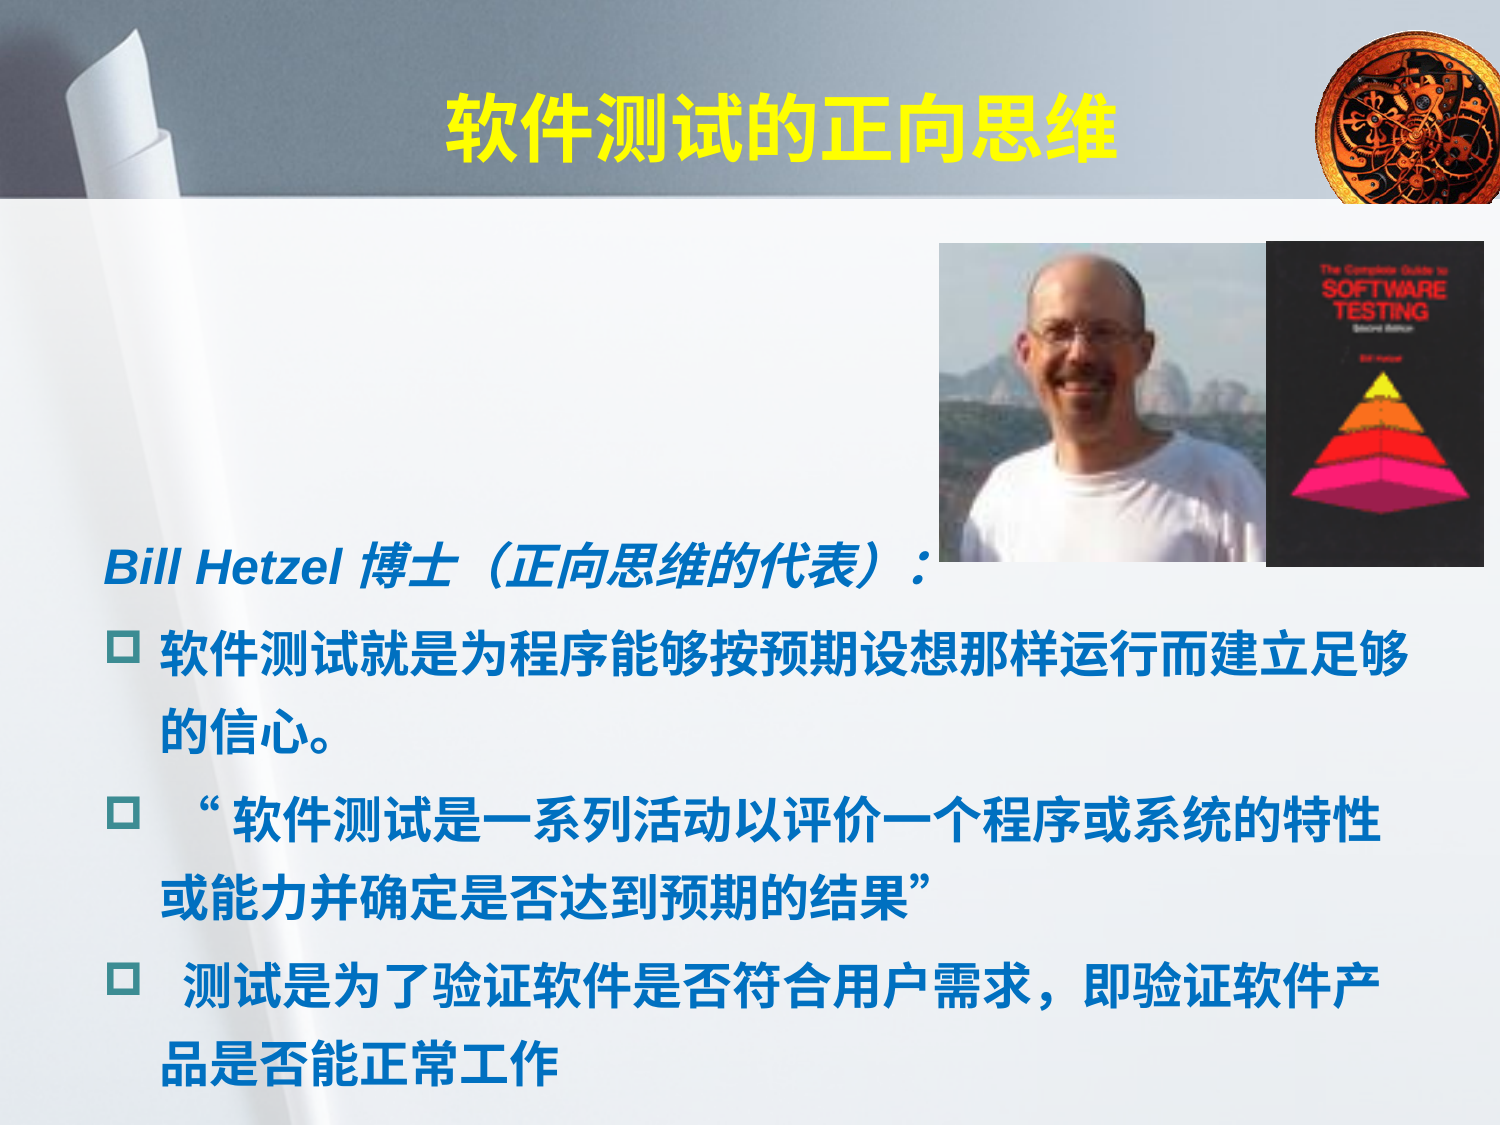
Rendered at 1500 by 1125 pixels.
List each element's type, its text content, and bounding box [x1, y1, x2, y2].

picture [0, 0, 1500, 204]
title 软件测试的正向思维 [253, 30, 1282, 178]
picture [938, 240, 1484, 567]
text_box Bill Hetzel博士（正向思维的代表）： 软件测试就是为程序能够按预期设想那样运行而建立足够的信心。 “软件测试是一系列活动以评价一个程序或系统的特性或能力并确定是否达到预期的结果” 测试是为了验证软件是否符合用户需求，即验证软件产品是否能正常工作 [88, 509, 1436, 1100]
